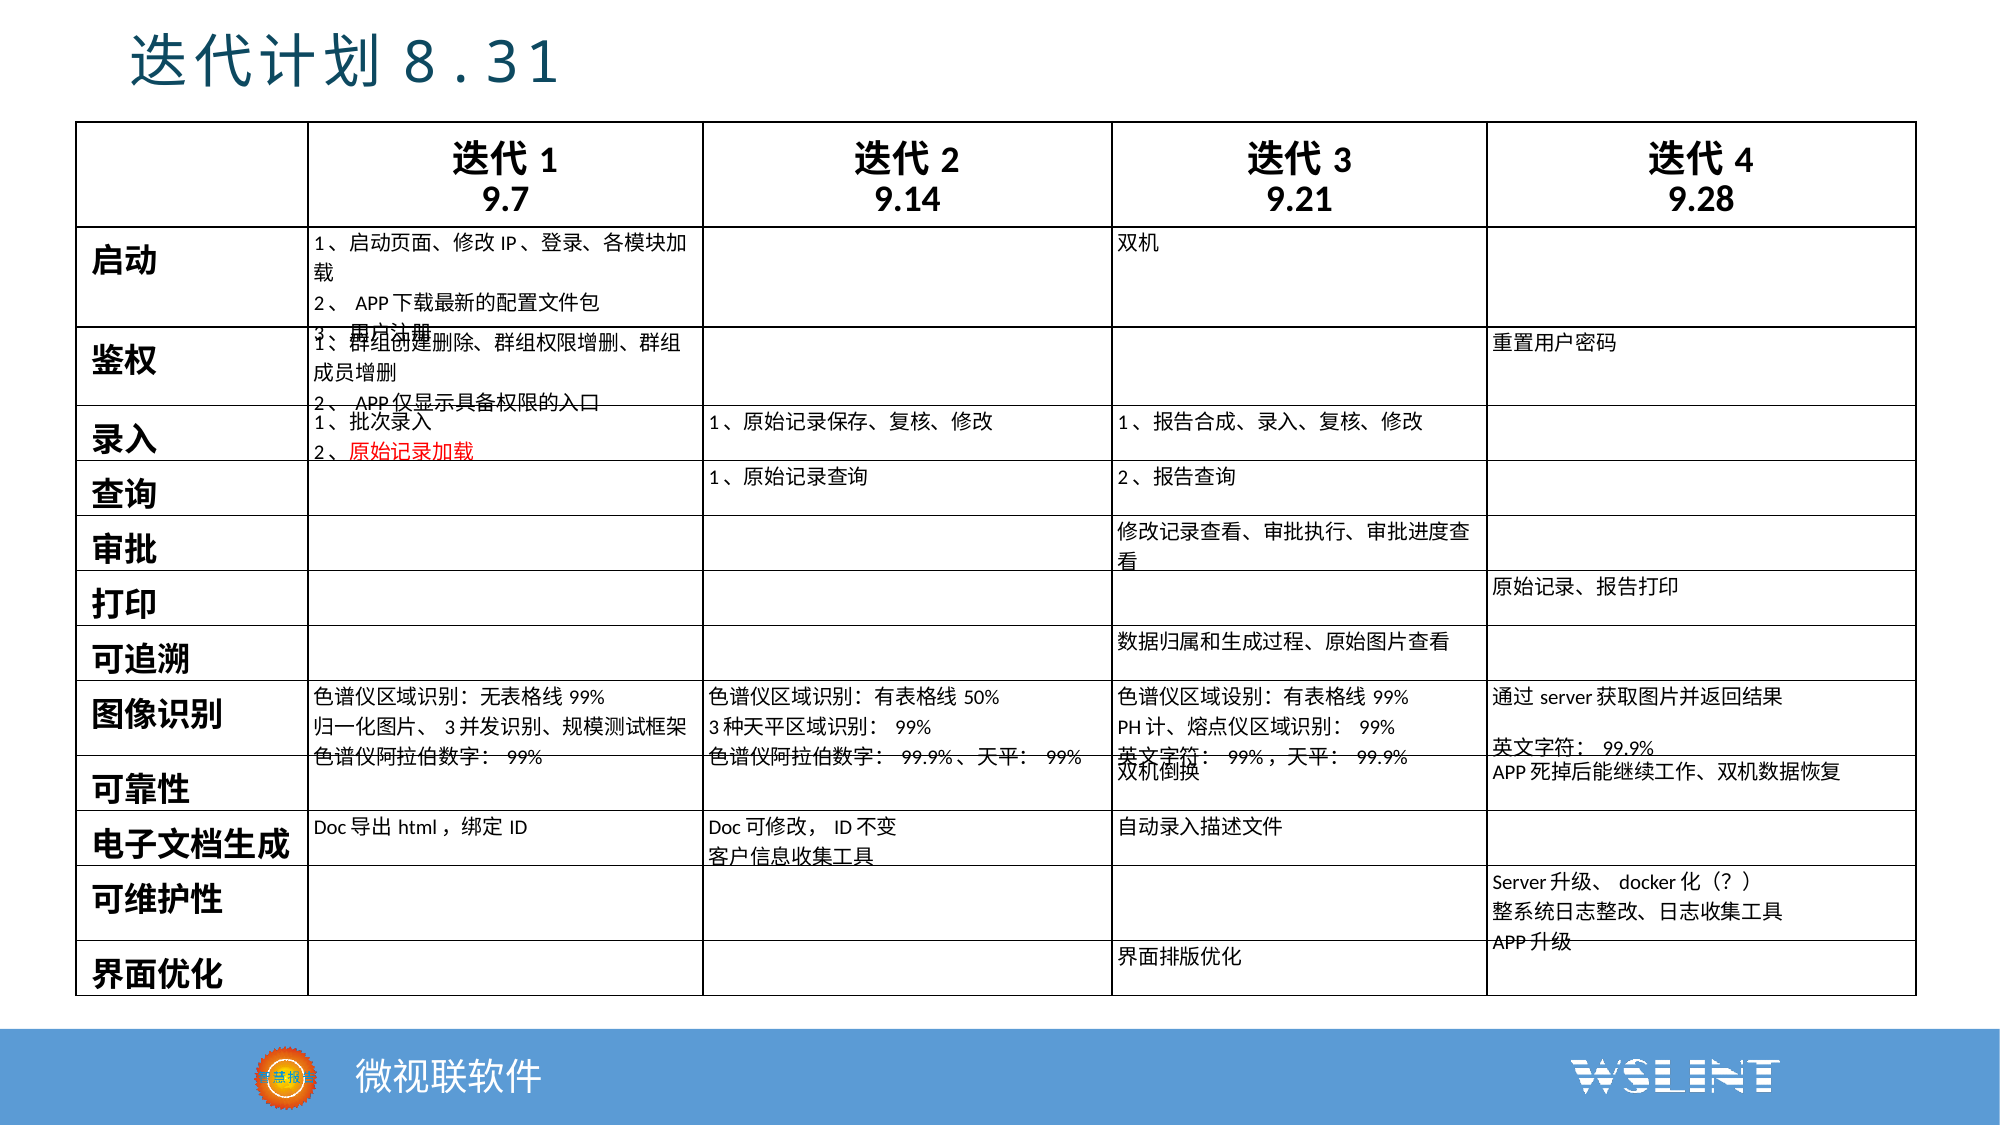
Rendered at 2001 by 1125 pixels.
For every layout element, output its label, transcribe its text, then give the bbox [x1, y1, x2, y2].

table_cell 1、群组创建删除、群组权限增删、群组成员增删 2、APP仅显示具备权限的入口 [309, 328, 702, 405]
table_cell 修改记录查看、审批执行、审批进度查看 [1113, 516, 1486, 570]
table_cell APP死掉后能继续工作、双机数据恢复 [1488, 756, 1915, 810]
table_cell [1113, 571, 1486, 625]
table_cell [1488, 811, 1915, 865]
table_cell [1488, 516, 1915, 570]
table_cell 可维护性 [77, 866, 307, 940]
table_cell 通过server获取图片并返回结果 英文字符：99.9% [1488, 681, 1915, 755]
table_cell 可追溯 [77, 626, 307, 680]
table_cell [1113, 328, 1486, 405]
table_cell [1488, 941, 1915, 995]
table_cell 可靠性 [77, 756, 307, 810]
table_cell [704, 866, 1111, 940]
table_cell [309, 941, 702, 995]
table_cell [1488, 228, 1915, 326]
text_box 迭代计划8.31 [118, 18, 989, 100]
table_cell [704, 941, 1111, 995]
table_cell Server升级、docker化（？） 整系统日志整改、日志收集工具 APP升级 [1488, 866, 1915, 940]
table_cell 色谱仪区域识别：无表格线99% 归一化图片、3并发识别、规模测试框架 色谱仪阿拉伯数字：99% [309, 681, 702, 755]
table_cell 1、原始记录查询 [704, 461, 1111, 515]
table_cell [1113, 866, 1486, 940]
table_cell 1、启动页面、修改IP、登录、各模块加载 2、APP下载最新的配置文件包 3、用户注册 [309, 228, 702, 326]
table_cell 查询 [77, 461, 307, 515]
table_cell 鉴权 [77, 328, 307, 405]
table_cell [704, 516, 1111, 570]
table_cell 界面优化 [77, 941, 307, 995]
table_cell 原始记录、报告打印 [1488, 571, 1915, 625]
table_cell 1、报告合成、录入、复核、修改 [1113, 406, 1486, 460]
table_cell 色谱仪区域设别：有表格线99% PH计、熔点仪区域识别：99% 英文字符：99%，天平：99.9% [1113, 681, 1486, 755]
table_cell [309, 571, 702, 625]
table_cell 界面排版优化 [1113, 941, 1486, 995]
table_cell [704, 328, 1111, 405]
table_cell [704, 571, 1111, 625]
table_cell [309, 461, 702, 515]
table_cell 打印 [77, 571, 307, 625]
table_header 迭代1 9.7 [309, 123, 702, 226]
table_cell [309, 756, 702, 810]
table_cell 双机倒换 [1113, 756, 1486, 810]
table_cell [309, 626, 702, 680]
table_cell 数据归属和生成过程、原始图片查看 [1113, 626, 1486, 680]
table_cell 图像识别 [77, 681, 307, 755]
table_cell 启动 [77, 228, 307, 326]
table_cell 录入 [77, 406, 307, 460]
table_cell 2、报告查询 [1113, 461, 1486, 515]
table_cell [1488, 461, 1915, 515]
table_header 迭代2 9.14 [704, 123, 1111, 226]
table_cell 重置用户密码 [1488, 328, 1915, 405]
table_cell 自动录入描述文件 [1113, 811, 1486, 865]
table_cell [704, 626, 1111, 680]
table_cell [309, 516, 702, 570]
table_cell Doc导出html，绑定ID [309, 811, 702, 865]
table_cell [704, 228, 1111, 326]
table_cell 双机 [1113, 228, 1486, 326]
table_header [77, 123, 307, 226]
table_header 迭代4 9.28 [1488, 123, 1915, 226]
table_cell 电子文档生成 [77, 811, 307, 865]
table_cell 审批 [77, 516, 307, 570]
table_cell [1488, 626, 1915, 680]
table_cell [309, 866, 702, 940]
table_cell [1488, 406, 1915, 460]
table_cell 1、批次录入 2、原始记录加载 [309, 406, 702, 460]
picture [1571, 1059, 1780, 1094]
table_header 迭代3 9.21 [1113, 123, 1486, 226]
table_cell [704, 756, 1111, 810]
table_cell Doc可修改，ID不变 客户信息收集工具 [704, 811, 1111, 865]
table_cell 1、原始记录保存、复核、修改 [704, 406, 1111, 460]
picture [254, 1046, 317, 1110]
table_cell 色谱仪区域识别：有表格线50% 3种天平区域识别：99% 色谱仪阿拉伯数字：99.9%、天平：99% [704, 681, 1111, 755]
